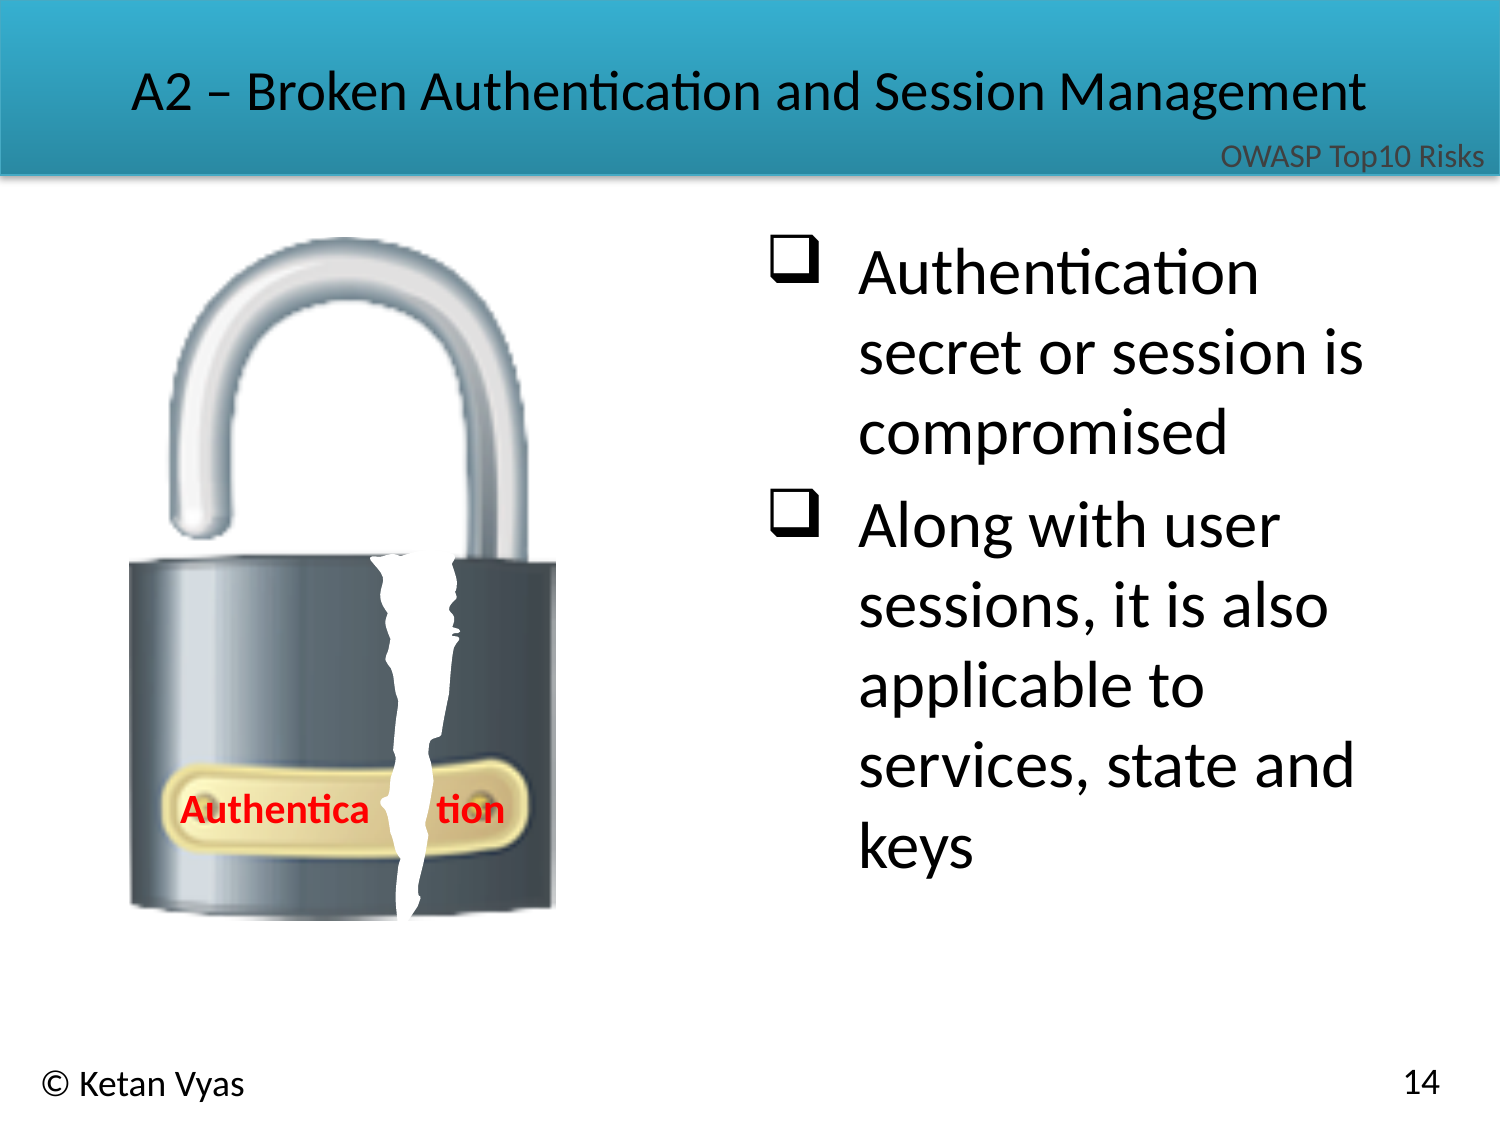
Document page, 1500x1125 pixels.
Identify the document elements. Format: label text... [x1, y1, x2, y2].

list Authentication secret or session is compromised Along with user sessions, it is also applicable to services, state and keys [750, 219, 1425, 1005]
title A2 – Broken Authentication and Session Management [75, 24, 1425, 127]
picture [129, 237, 556, 922]
text_box OWASP Top10 Risks [0, 127, 1500, 182]
